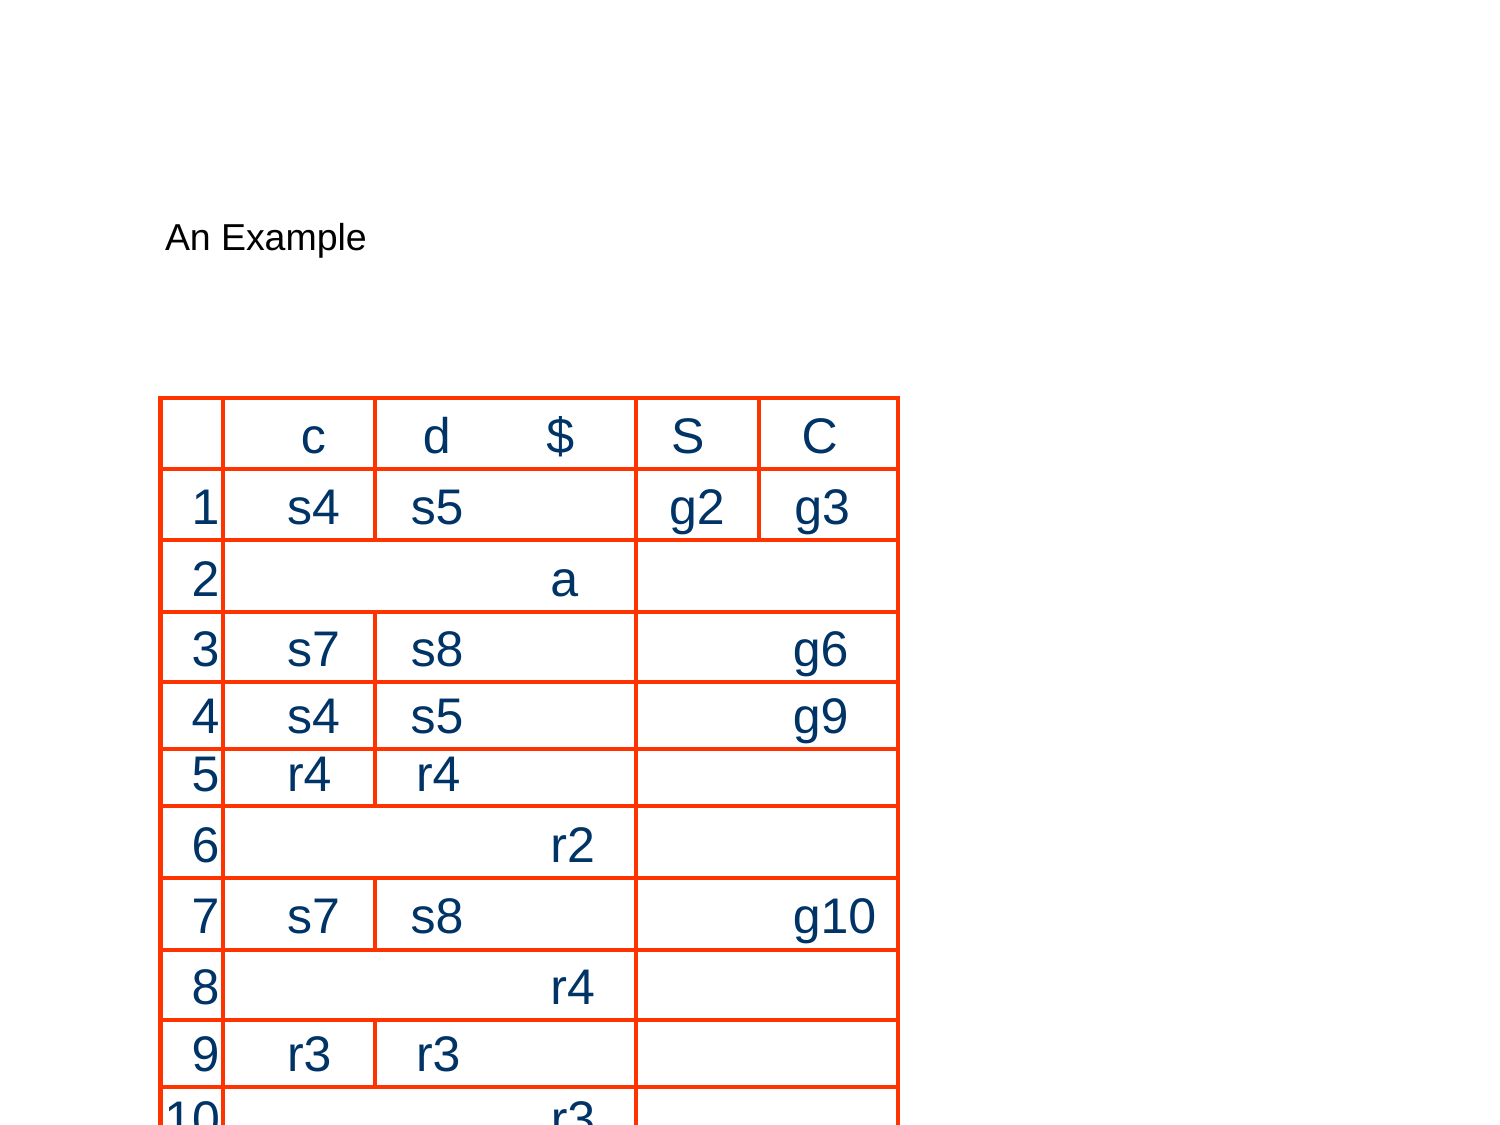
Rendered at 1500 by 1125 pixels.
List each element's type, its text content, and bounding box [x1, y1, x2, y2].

table_header [163, 400, 221, 467]
table_cell [638, 542, 896, 610]
table_cell 6 [163, 808, 221, 876]
table_cell [638, 751, 896, 804]
table_cell s8 [377, 880, 504, 948]
table_cell 3 [163, 614, 221, 680]
table_cell r4 [377, 751, 504, 804]
table_cell 9 [163, 1022, 221, 1085]
table_cell 2 [163, 542, 221, 610]
table_cell a [225, 542, 634, 610]
table_cell r2 [225, 808, 634, 876]
table_cell [638, 1022, 896, 1085]
table_cell [504, 751, 634, 804]
table_cell [504, 880, 634, 948]
table_header $ [504, 400, 634, 467]
table_header c [225, 400, 373, 467]
table_cell s7 [225, 880, 373, 948]
table_cell r4 [225, 952, 634, 1018]
table_cell s8 [377, 614, 504, 680]
table_cell s5 [377, 471, 504, 538]
table_cell g9 [638, 684, 896, 747]
table_cell g6 [638, 614, 896, 680]
table_cell s5 [377, 684, 504, 747]
table_cell 10 [163, 1089, 221, 1125]
table_cell [504, 684, 634, 747]
table_cell s7 [225, 614, 373, 680]
table_cell [504, 614, 634, 680]
table_cell 5 [163, 751, 221, 804]
table_cell r3 [377, 1022, 504, 1085]
table_header d [377, 400, 504, 467]
table_cell [504, 1022, 634, 1085]
table_cell g10 [638, 880, 896, 948]
table_cell [638, 1089, 896, 1125]
table_cell r3 [225, 1022, 373, 1085]
table_cell [504, 471, 634, 538]
table_cell 1 [163, 471, 221, 538]
table_cell r3 [225, 1089, 634, 1125]
table_cell s4 [225, 471, 373, 538]
table_cell g2 [638, 471, 757, 538]
table_cell 7 [163, 880, 221, 948]
table_cell s4 [225, 684, 373, 747]
table_cell 4 [163, 684, 221, 747]
table_cell r4 [225, 751, 373, 804]
table_cell g3 [761, 471, 896, 538]
table_cell [638, 808, 896, 876]
title An Example [162, 211, 597, 396]
table_cell [638, 952, 896, 1018]
table_cell 8 [163, 952, 221, 1018]
table_header S [638, 400, 757, 467]
table_header C [761, 400, 896, 467]
